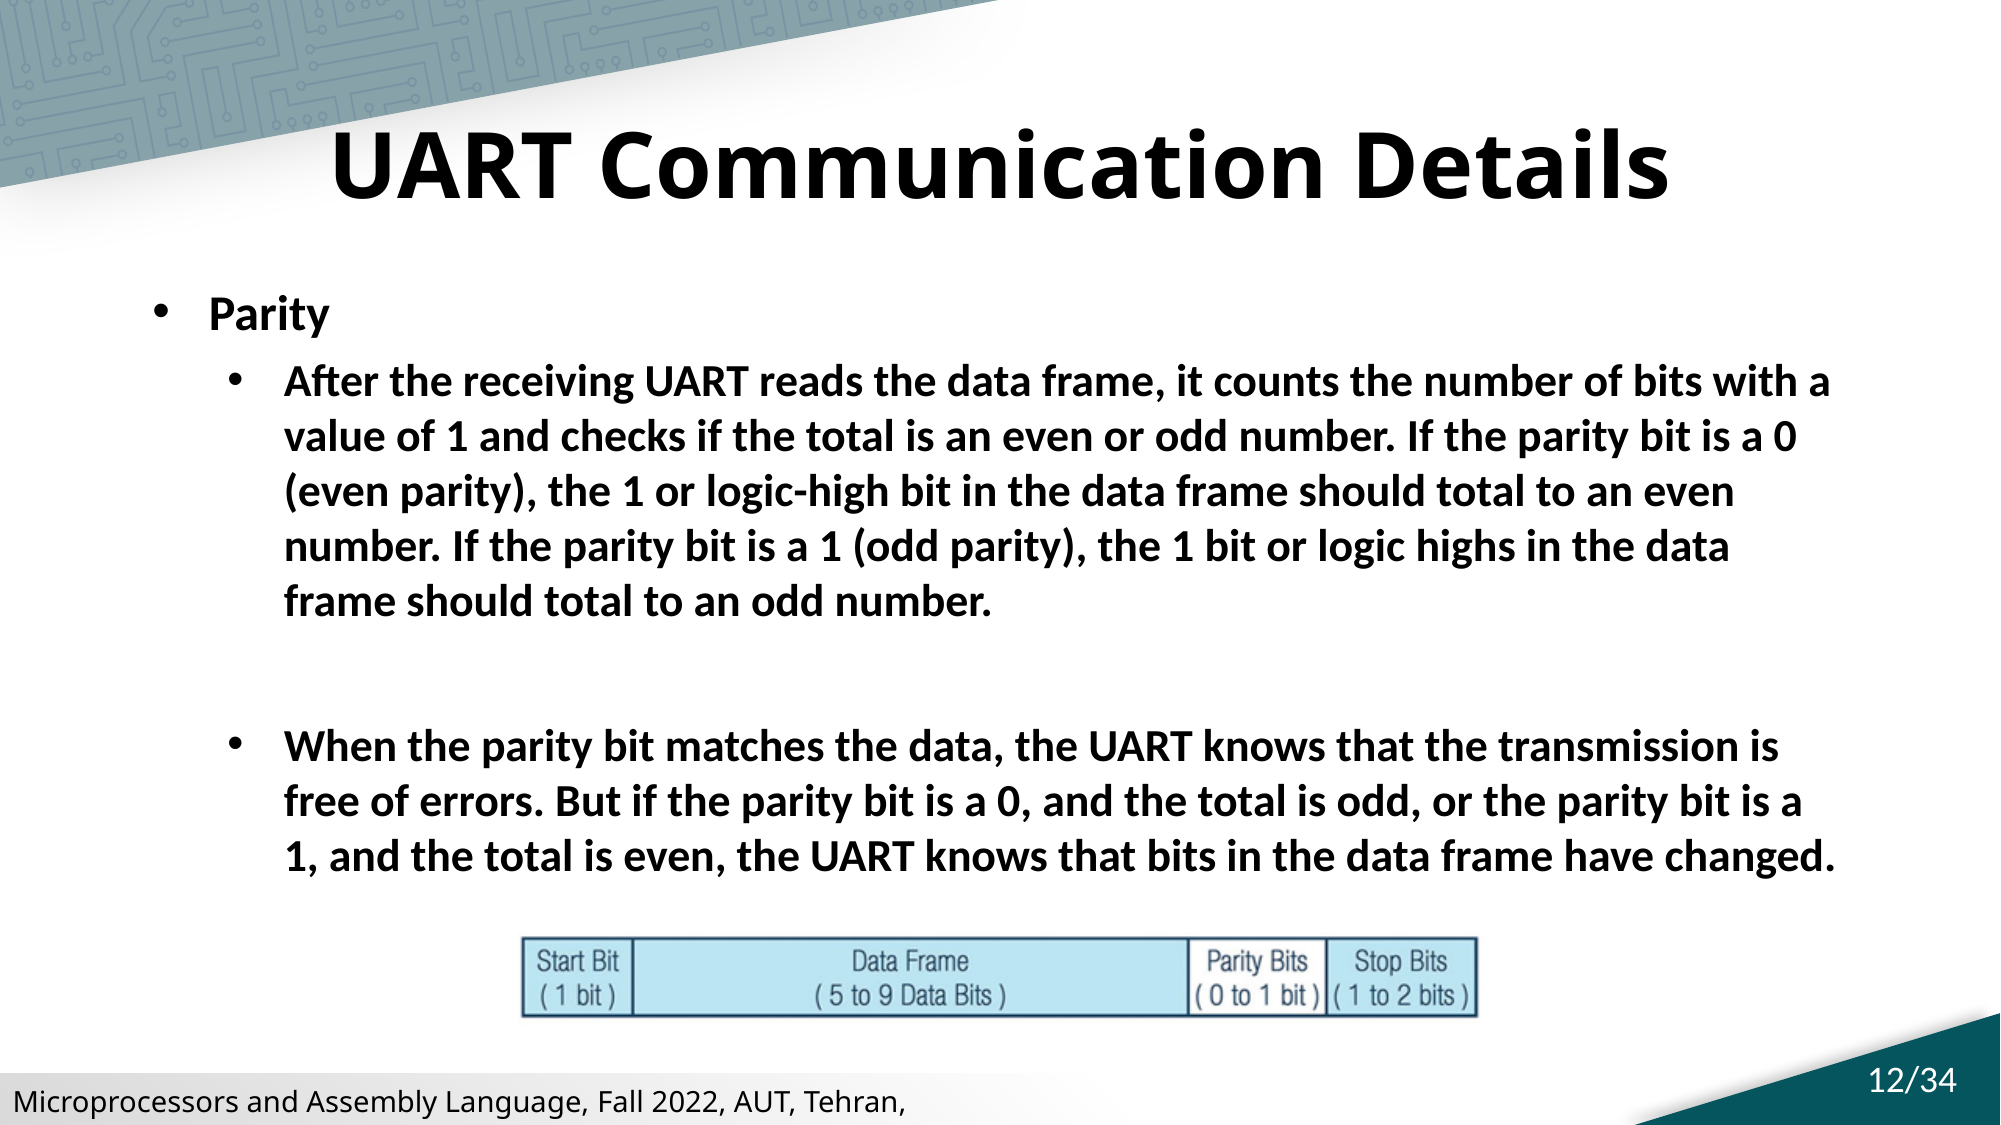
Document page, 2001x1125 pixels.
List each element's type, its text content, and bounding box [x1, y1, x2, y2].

list Parity After the receiving UART reads the data frame, it counts the number of bits with a value of 1 and checks if the total is an even or odd number. If the parity bit is a 0 (even parity), the 1 or logic-high bit in the data frame should total to an even number. If the parity bit is a 1 (odd parity), the 1 bit or logic highs in the data frame should total to an odd number. When the parity bit matches the data, the UART knows that the transmission is free of errors. But if the parity bit is a 0, and the total is odd, or the parity bit is a 1, and the total is even, the UART knows that bits in the data frame have changed. [137, 243, 1863, 980]
picture [516, 932, 1484, 1026]
title UART Communication Details [137, 59, 1863, 243]
slide_number 12/34 [1522, 1047, 1973, 1108]
